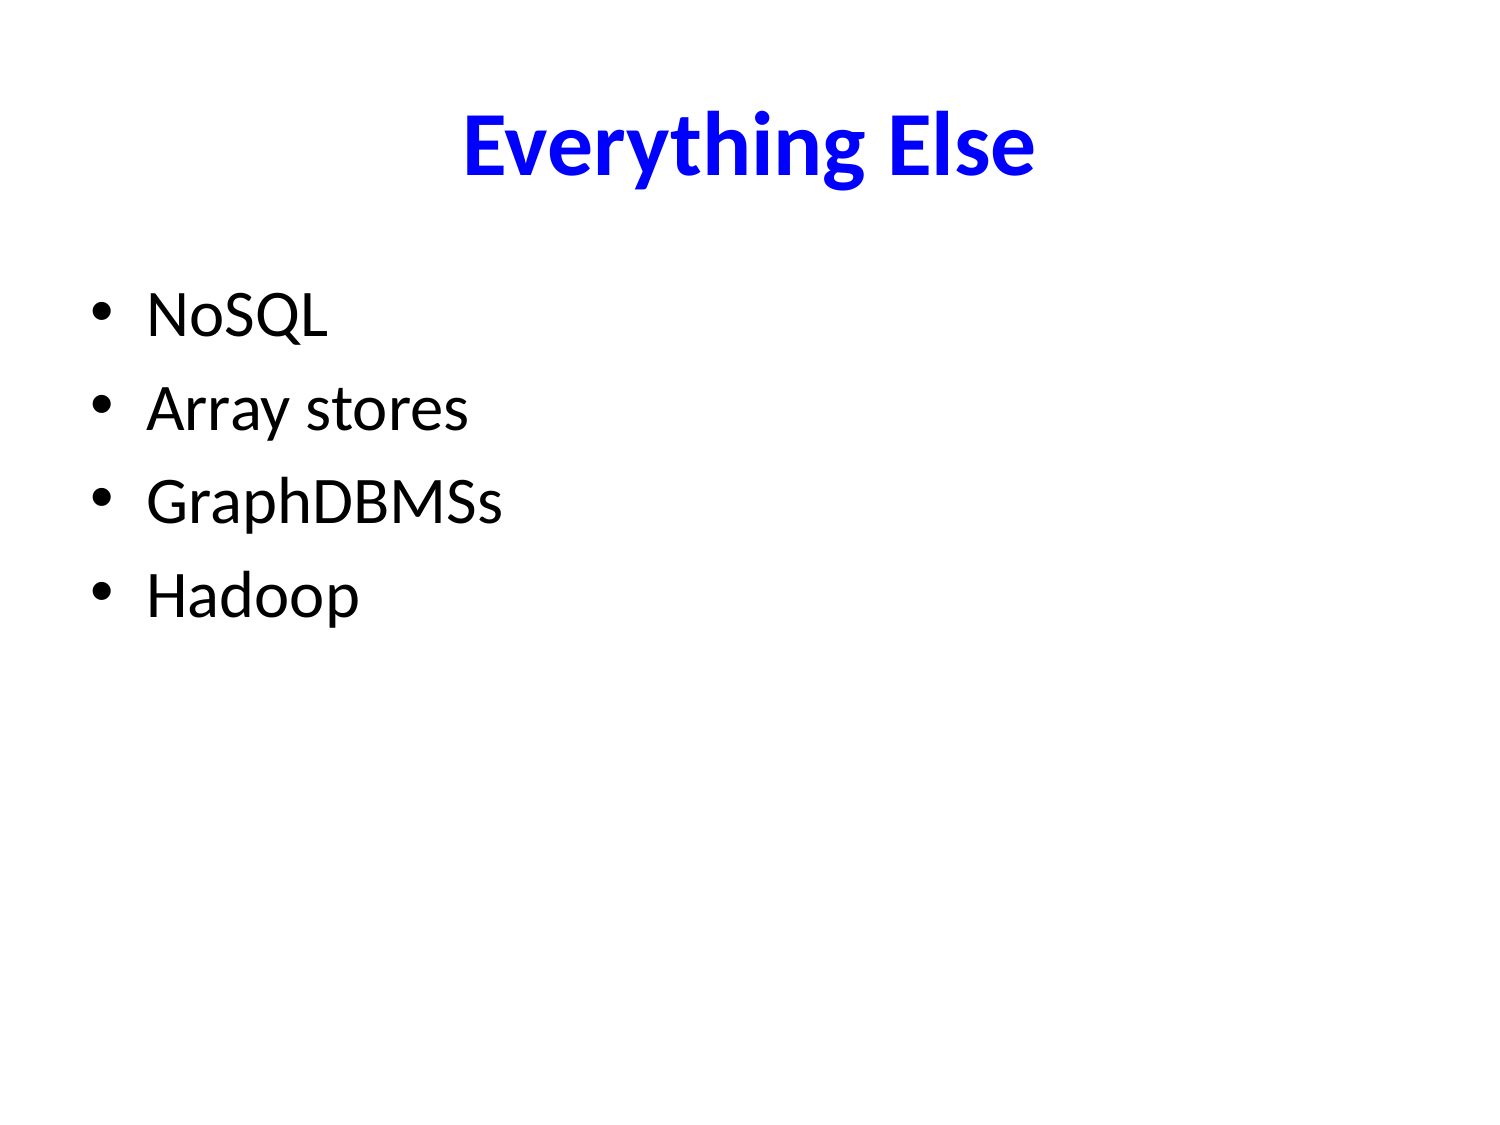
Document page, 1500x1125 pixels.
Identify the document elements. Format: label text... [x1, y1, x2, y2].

list NoSQL Array stores GraphDBMSs Hadoop [75, 262, 1425, 1005]
title Everything Else [75, 45, 1425, 233]
